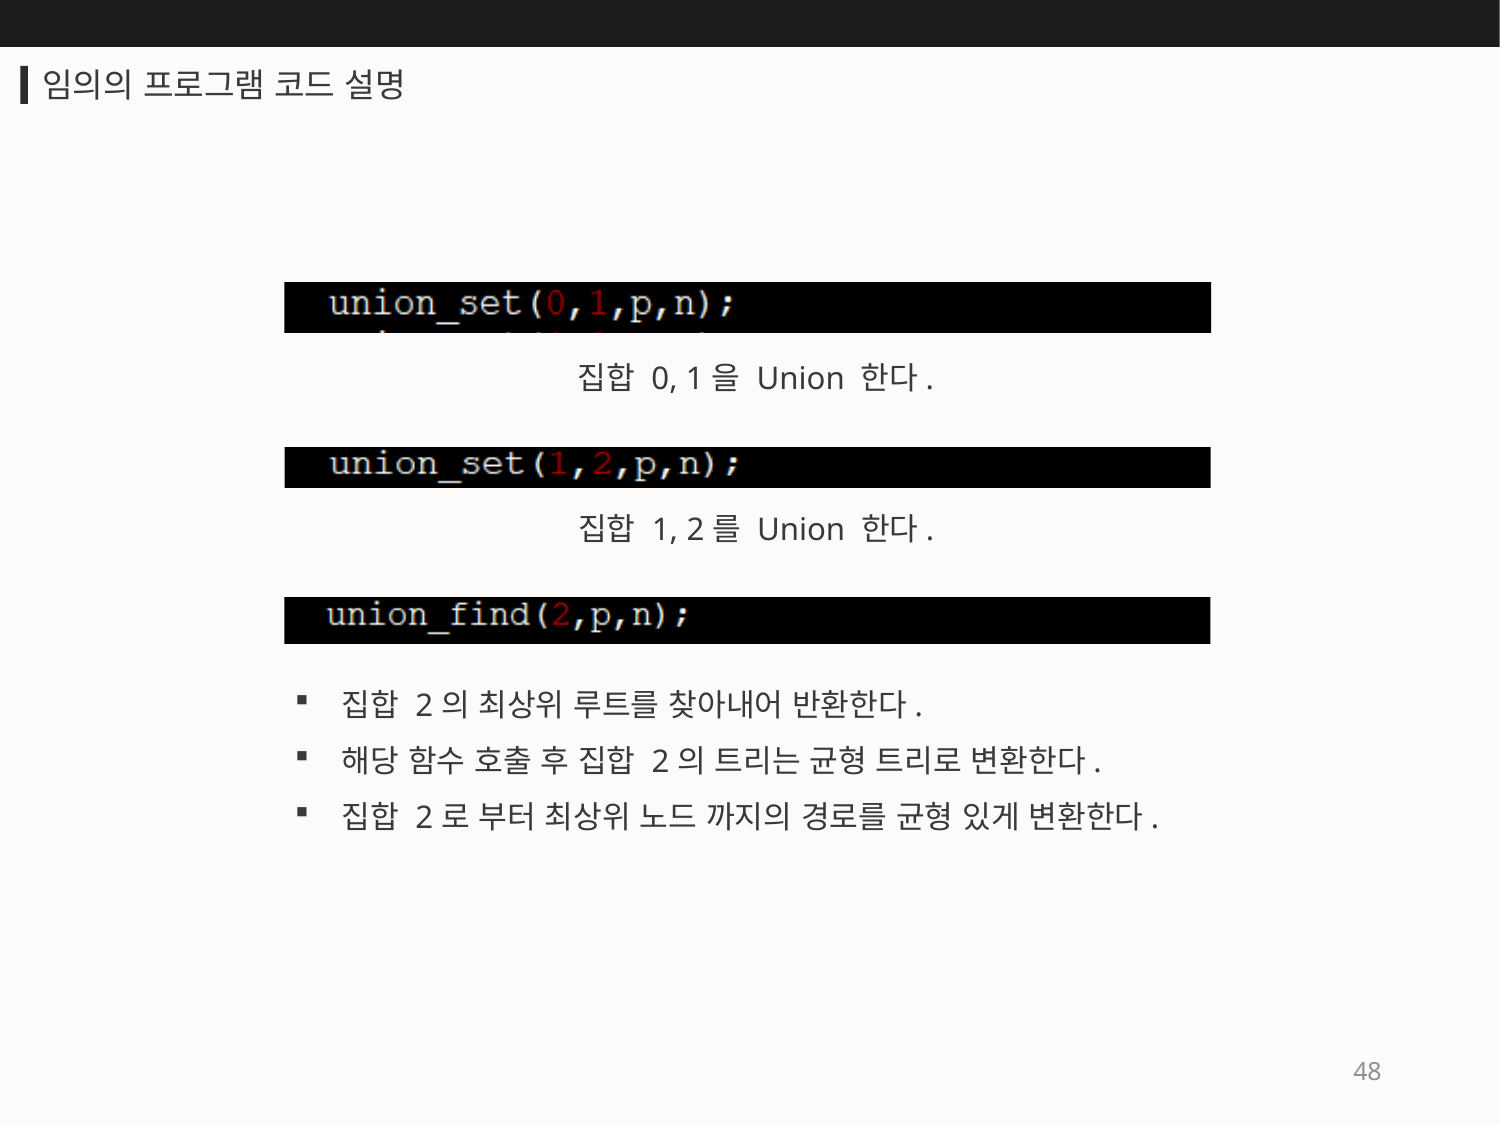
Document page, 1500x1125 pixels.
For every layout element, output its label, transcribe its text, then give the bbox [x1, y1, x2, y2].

text_box 집합 2의 최상위 루트를 찾아내어 반환한다. 해당 함수 호출 후 집합 2의 트리는 균형 트리로 변환한다. 집합 2로 부터 최상위 노드 까지의 경로를 균형 있게 변환한다. [280, 659, 1224, 843]
text_box 집합 0, 1을 Union 한다. [284, 332, 1228, 404]
text_box 집합 1, 2를 Union 한다. [284, 483, 1228, 555]
picture [284, 447, 1211, 488]
picture [284, 282, 1212, 333]
text_box [0, 0, 1500, 48]
text_box 임의의 프로그램 코드 설명 [27, 56, 1298, 112]
picture [284, 597, 1211, 644]
slide_number 48 [1059, 1042, 1397, 1103]
text_box [19, 65, 27, 105]
